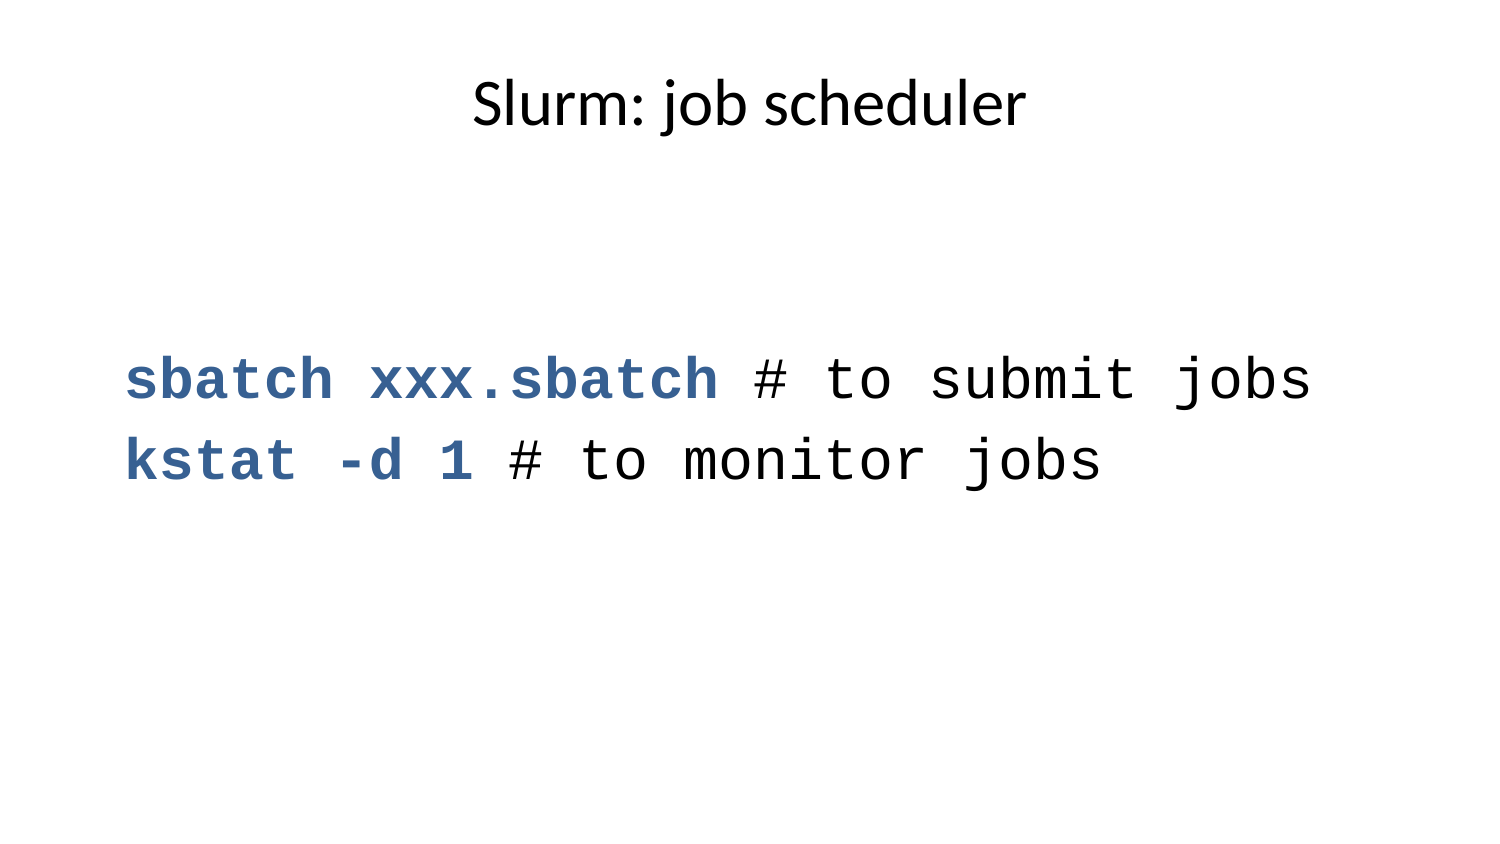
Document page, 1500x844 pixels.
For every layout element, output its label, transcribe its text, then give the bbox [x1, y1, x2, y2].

list sbatch xxx.sbatch # to submit jobs kstat -d 1 # to monitor jobs [108, 332, 1439, 512]
title Slurm: job scheduler [75, 41, 1425, 157]
